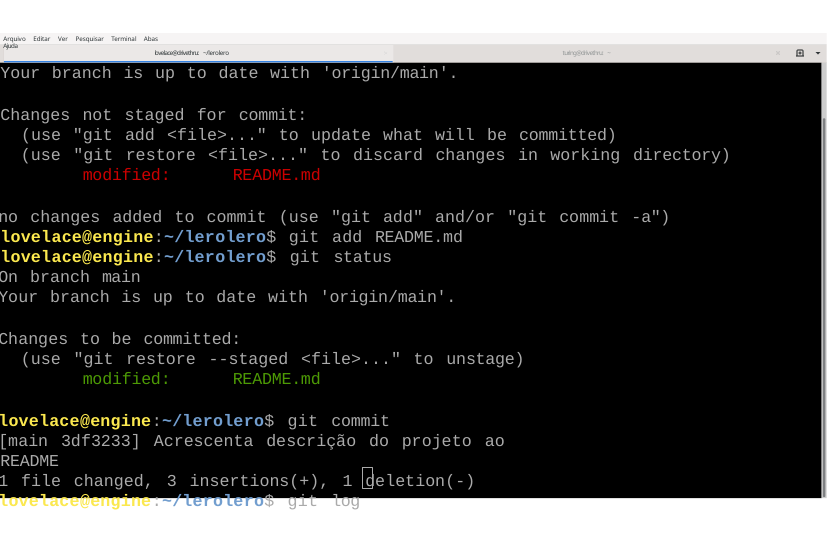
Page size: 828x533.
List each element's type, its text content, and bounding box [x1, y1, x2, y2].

text_box Arquivo Editar Ver Pesquisar Terminal Abas Ajuda [1, 33, 181, 42]
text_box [0, 64, 827, 499]
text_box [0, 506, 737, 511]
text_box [0, 44, 827, 58]
